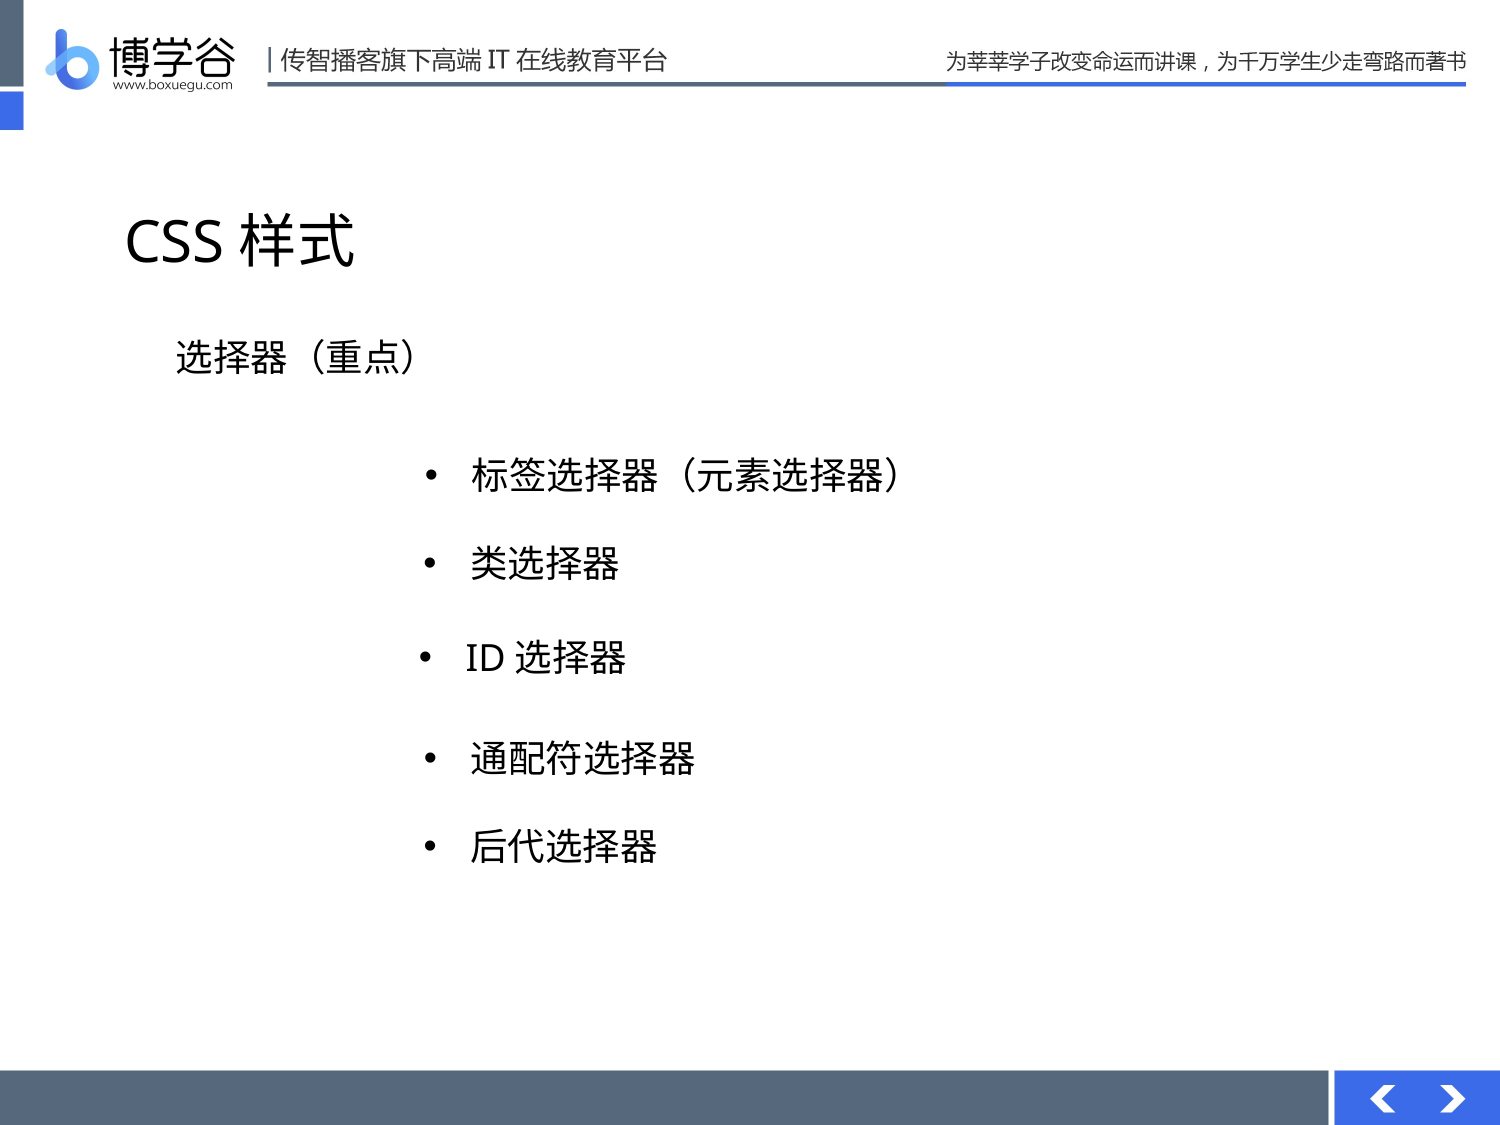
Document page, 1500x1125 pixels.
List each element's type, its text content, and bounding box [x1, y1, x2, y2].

text_box CSS样式 [109, 196, 371, 281]
text_box 类选择器 [408, 532, 636, 592]
text_box 通配符选择器 [408, 727, 711, 788]
text_box 选择器（重点） [160, 326, 454, 386]
picture [0, 0, 1500, 1125]
text_box 标签选择器（元素选择器） [410, 444, 937, 505]
text_box 后代选择器 [408, 815, 673, 876]
text_box ID选择器 [403, 626, 643, 687]
